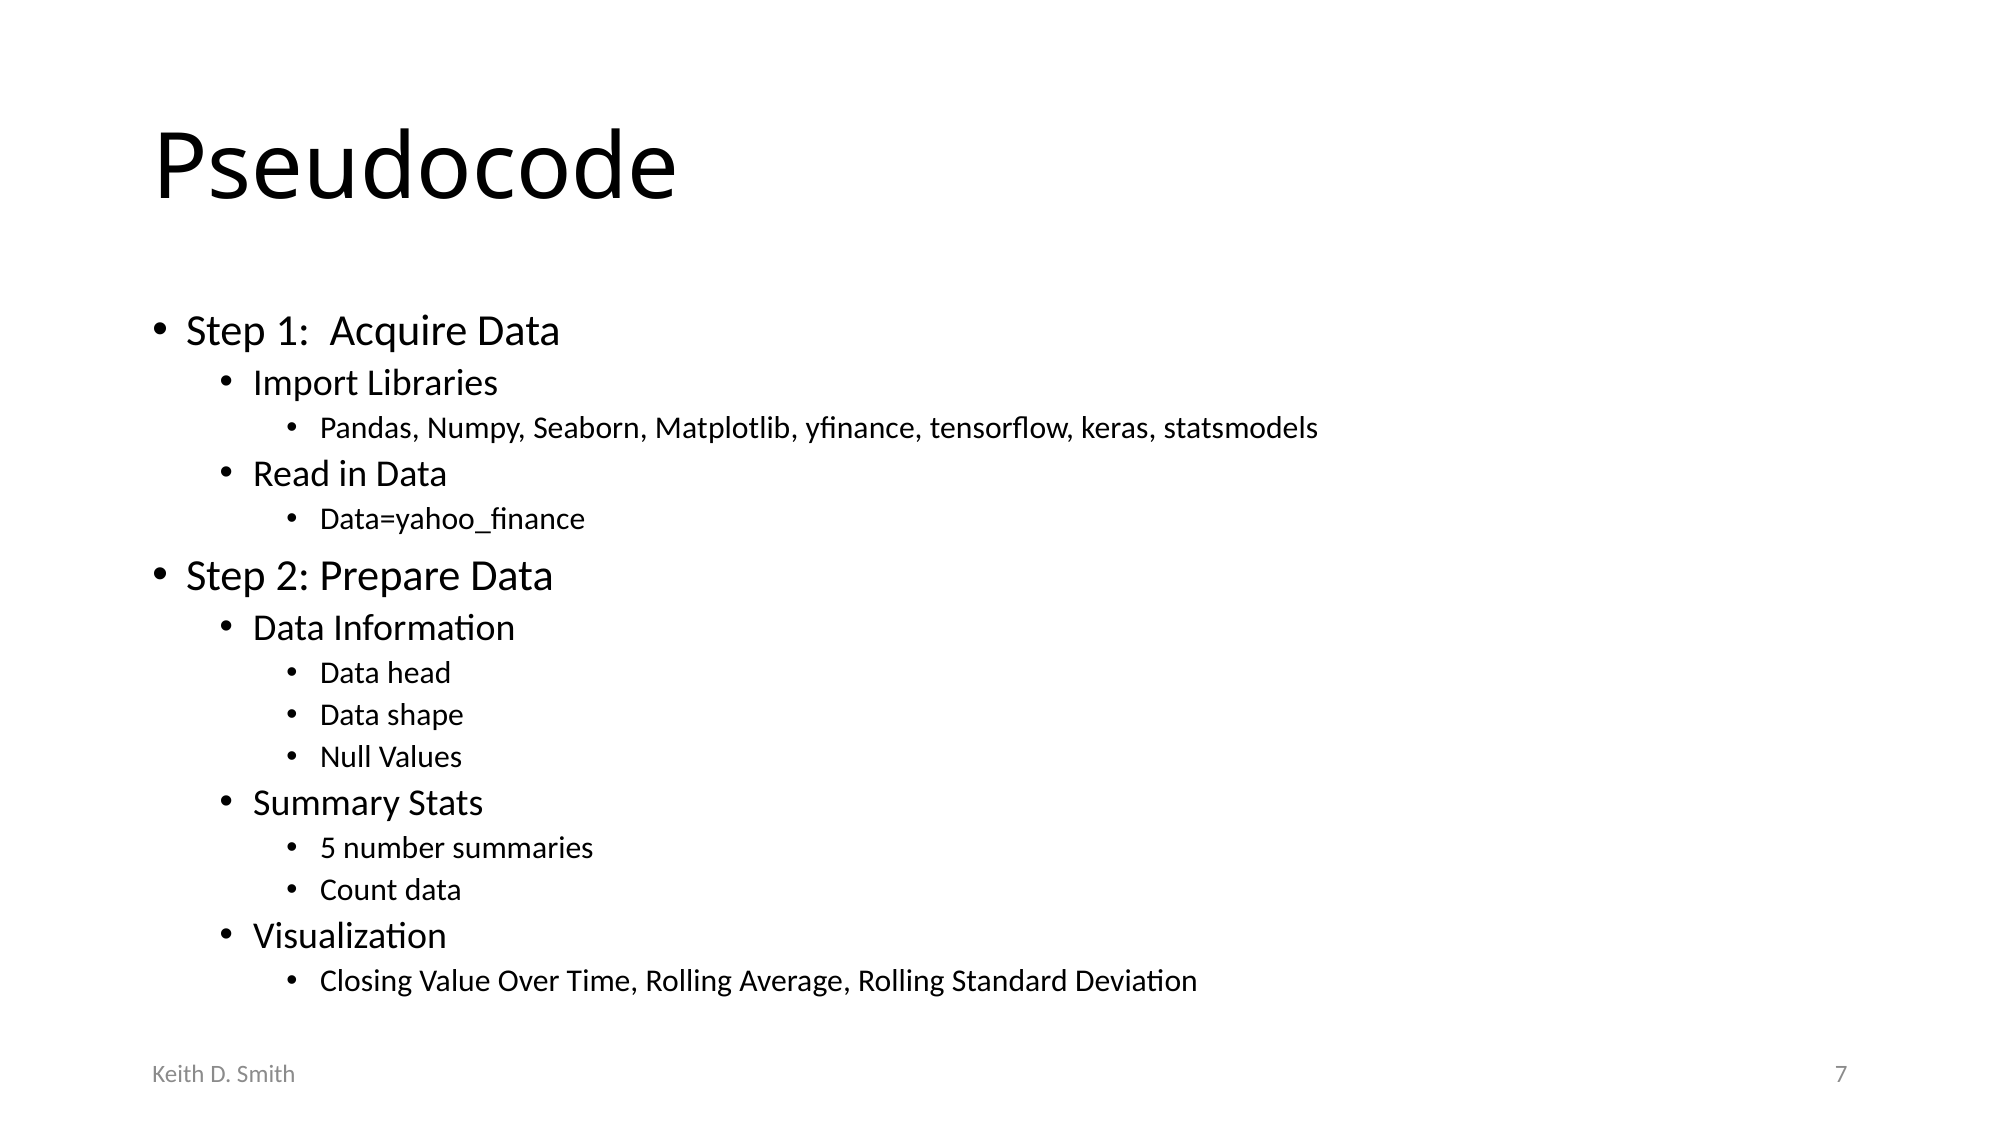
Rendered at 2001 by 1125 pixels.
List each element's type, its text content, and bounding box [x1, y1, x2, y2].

slide_number Keith D. Smith [137, 1042, 588, 1103]
title Pseudocode [137, 59, 1863, 278]
slide_number 7 [1412, 1042, 1863, 1103]
list Step 1: Acquire Data Import Libraries Pandas, Numpy, Seaborn, Matplotlib, yfinance, tensorflow, keras, statsmodels Read in Data Data=yahoo_finance Step 2: Prepare Data Data Information Data head Data shape Null Values Summary Stats 5 number summaries Count data Visualization Closing Value Over Time, Rolling Average, Rolling Standard Deviation [137, 299, 1863, 1014]
